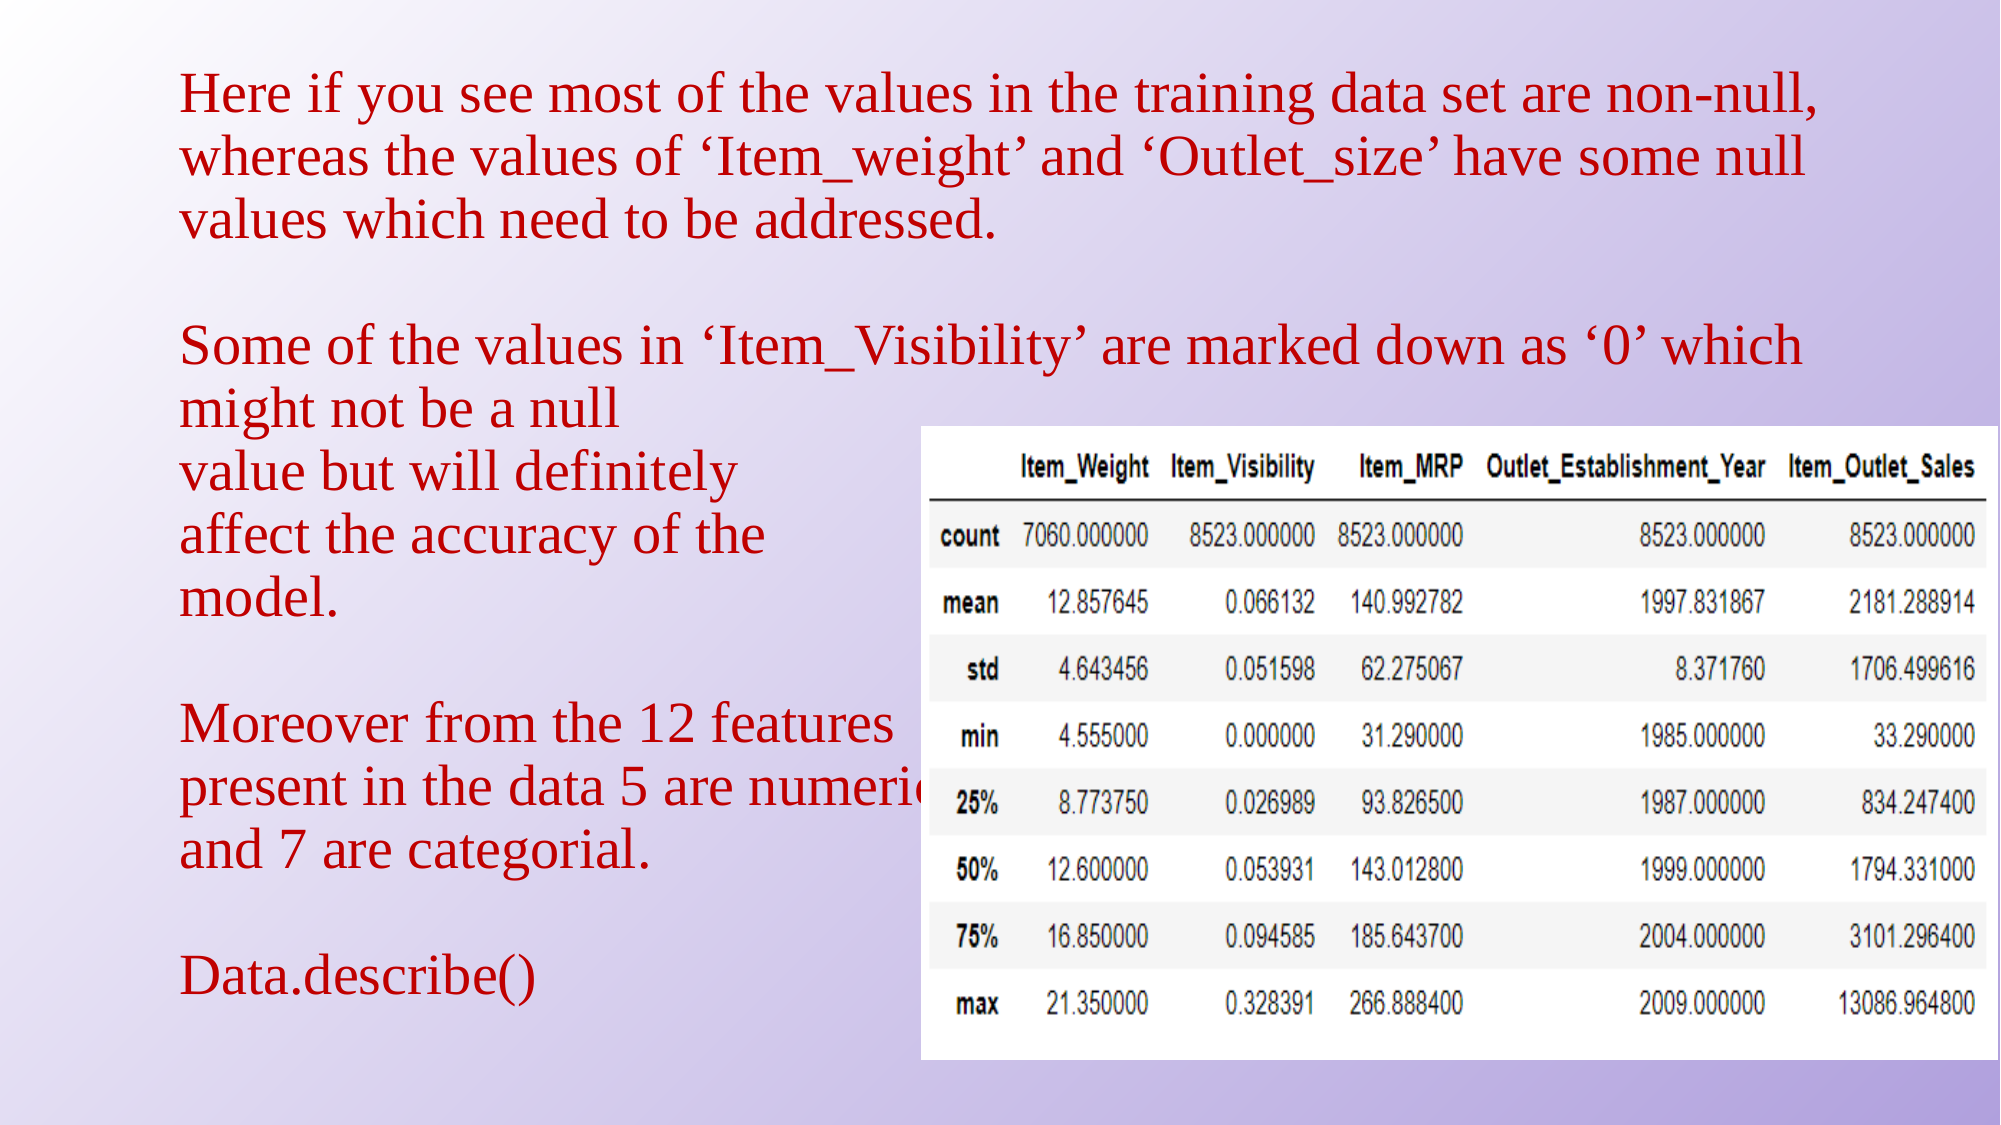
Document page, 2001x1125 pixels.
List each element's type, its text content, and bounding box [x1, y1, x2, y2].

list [921, 426, 1998, 1060]
title Here if you see most of the values in the training data set are non-null, whereas the values of ‘Item_weight’ and ‘Outlet_size’ have some null values which need to be addressed. Some of the values in ‘Item_Visibility’ are marked down as ‘0’ which might not be a null value but will definitely affect the accuracy of the model. Moreover from the 12 features present in the data 5 are numeric and 7 are categorial. Data.describe() [164, 42, 1890, 1097]
